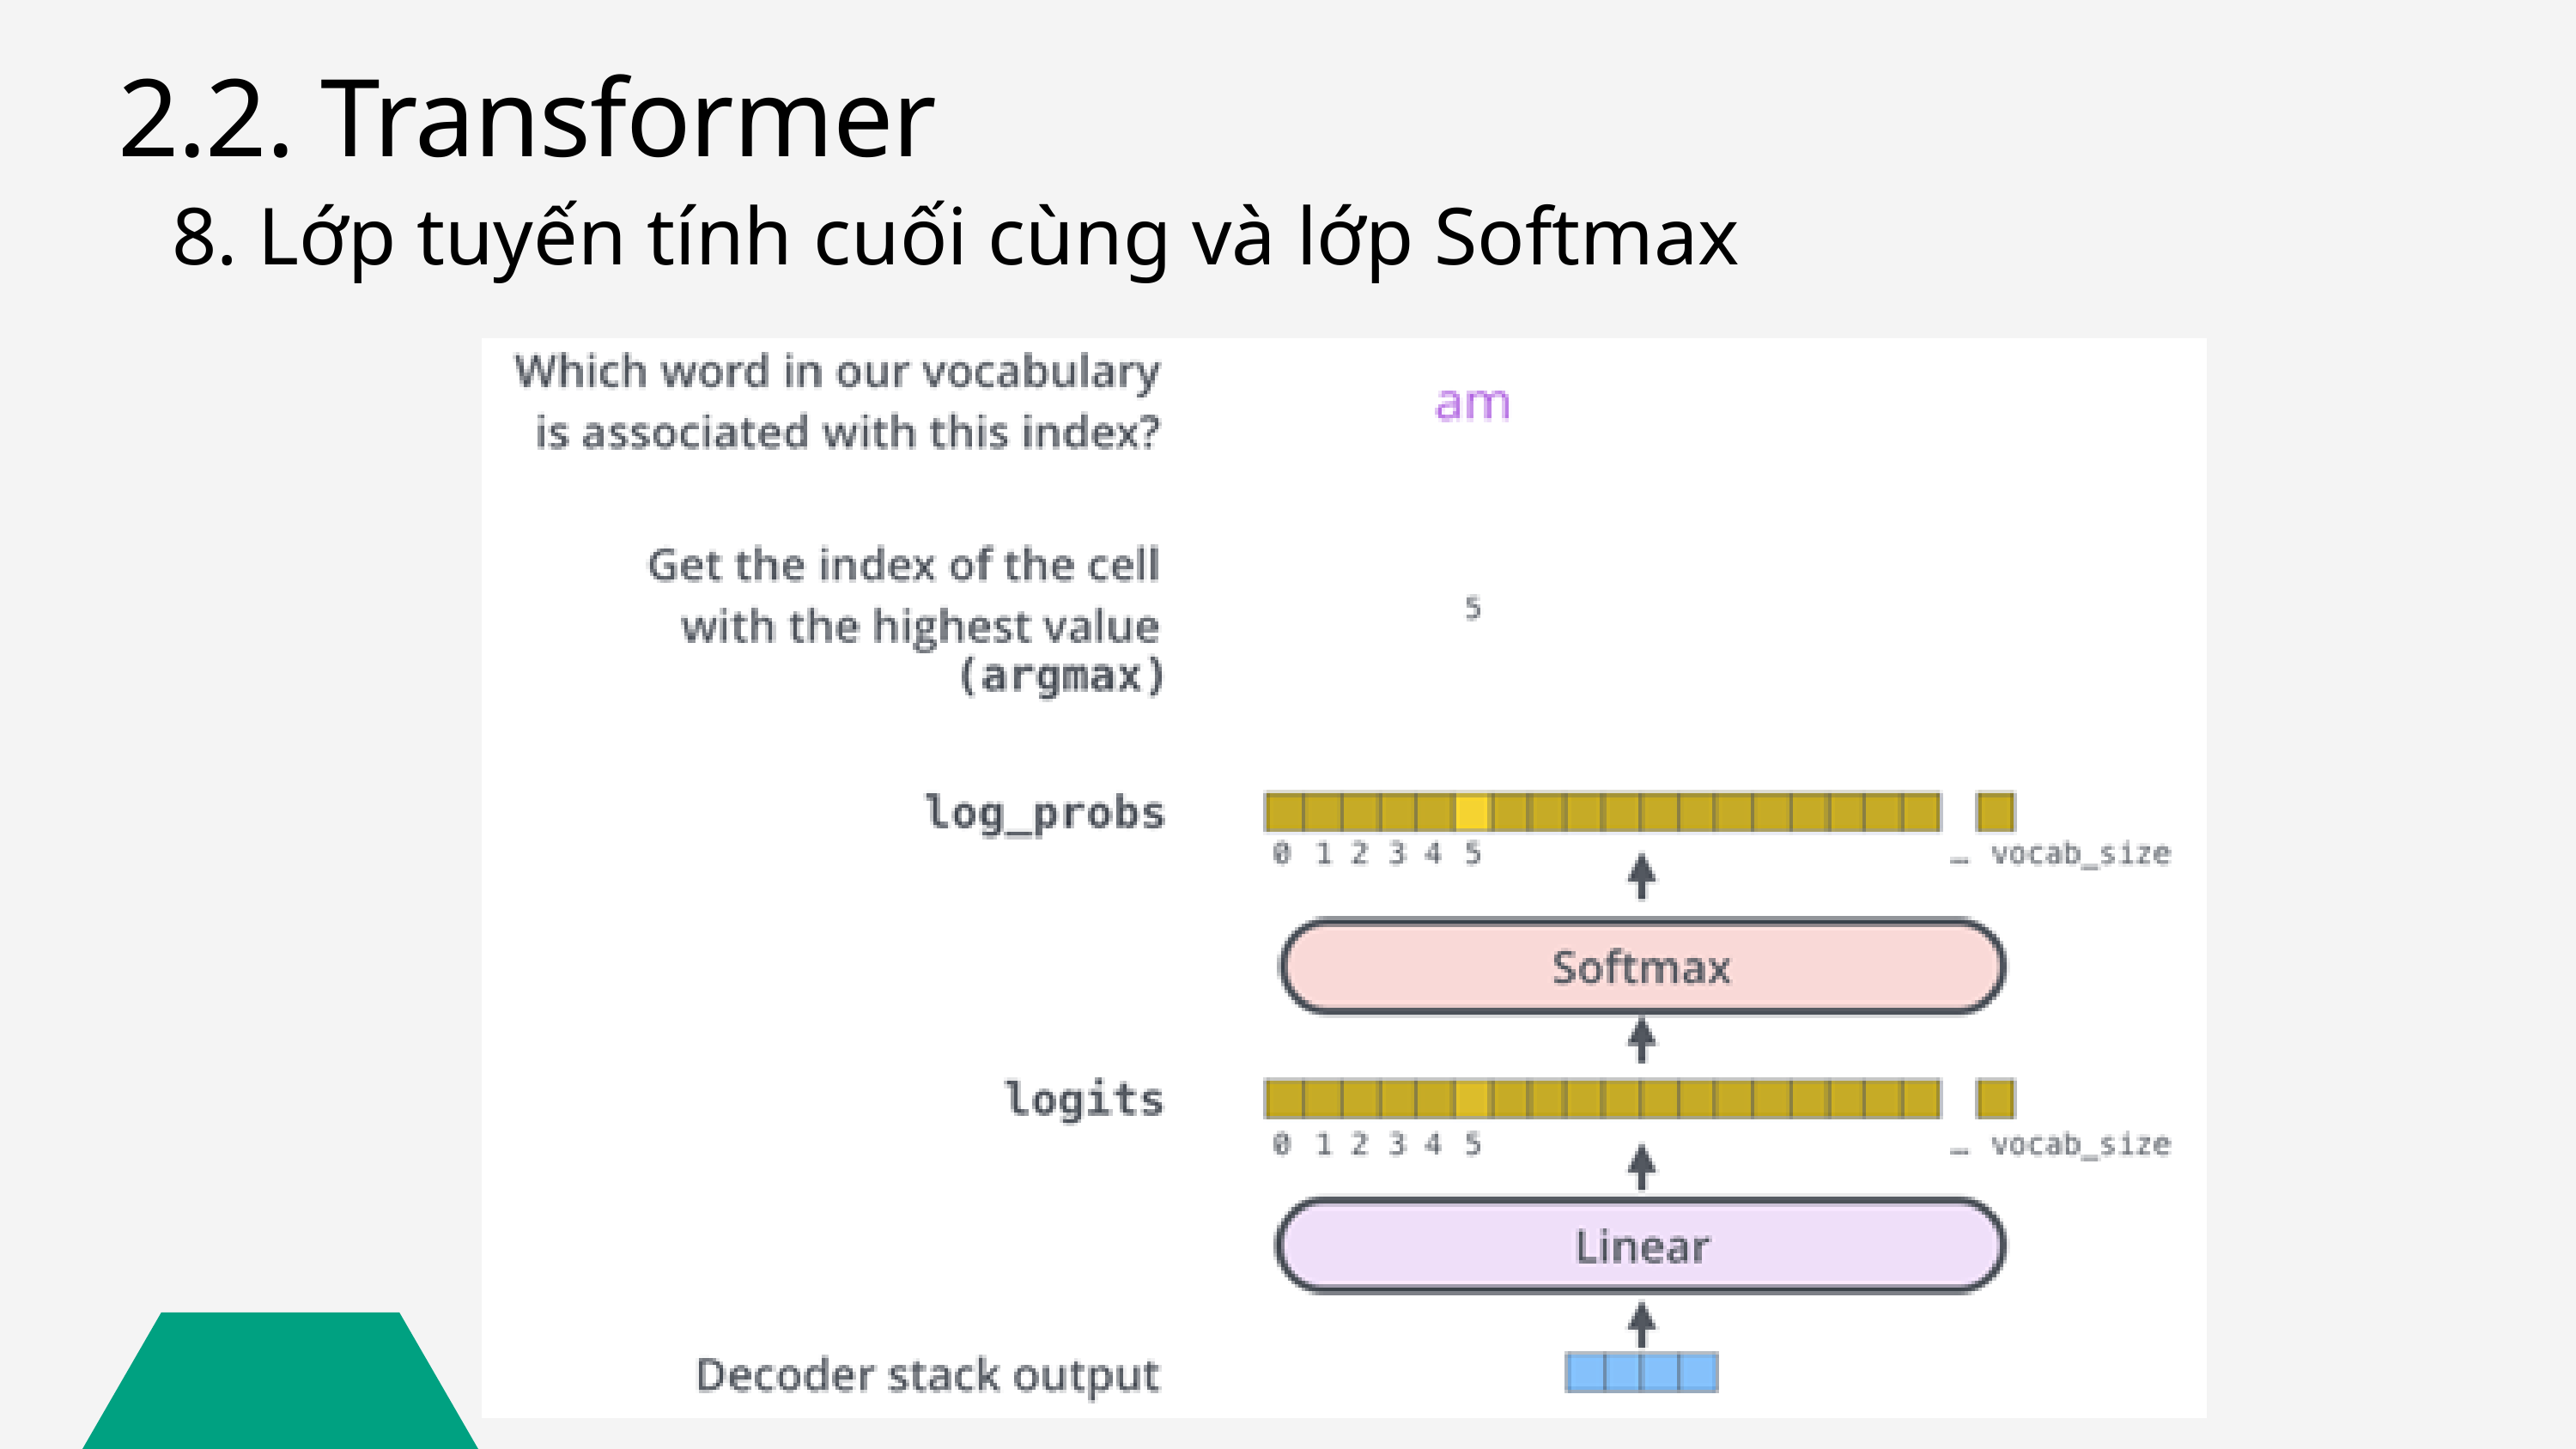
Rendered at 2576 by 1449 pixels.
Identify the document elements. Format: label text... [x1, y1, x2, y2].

text_box 2.2. Transformer [118, 49, 1715, 179]
text_box 8. Lớp tuyến tính cuối cùng và lớp Softmax [171, 170, 2432, 282]
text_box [42, 1312, 519, 1449]
picture [481, 338, 2207, 1419]
